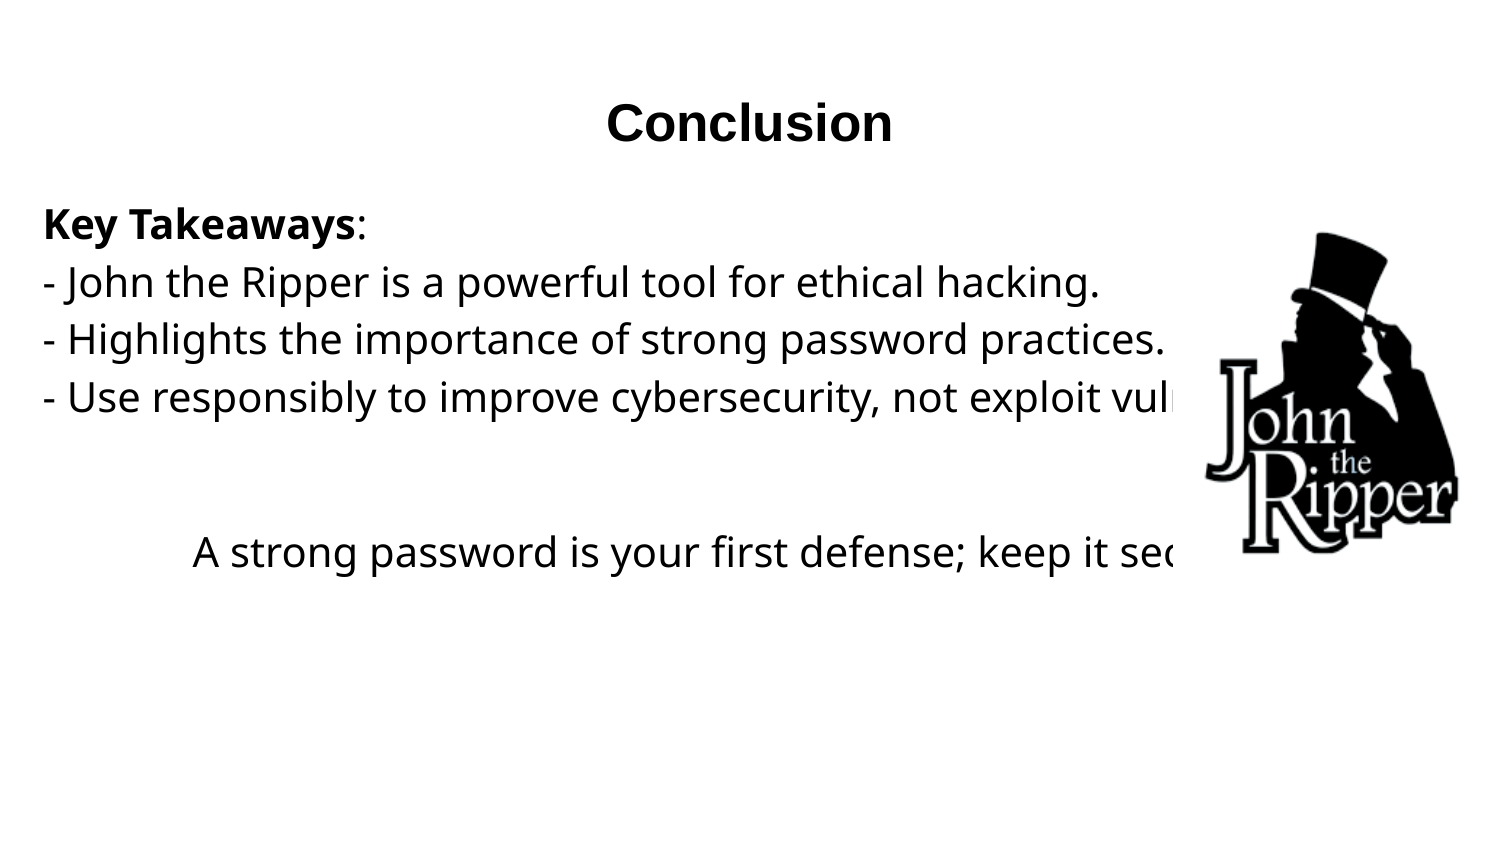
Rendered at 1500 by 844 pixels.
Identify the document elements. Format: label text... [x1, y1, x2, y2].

title Conclusion [51, 72, 1449, 167]
picture [1173, 216, 1500, 569]
list Key Takeaways: - John the Ripper is a powerful tool for ethical hacking. - Highlights the importance of strong password practices. - Use responsibly to improve cybersecurity, not exploit vulnerabilities. A strong password is your first defense; keep it secure. [27, 175, 1426, 736]
